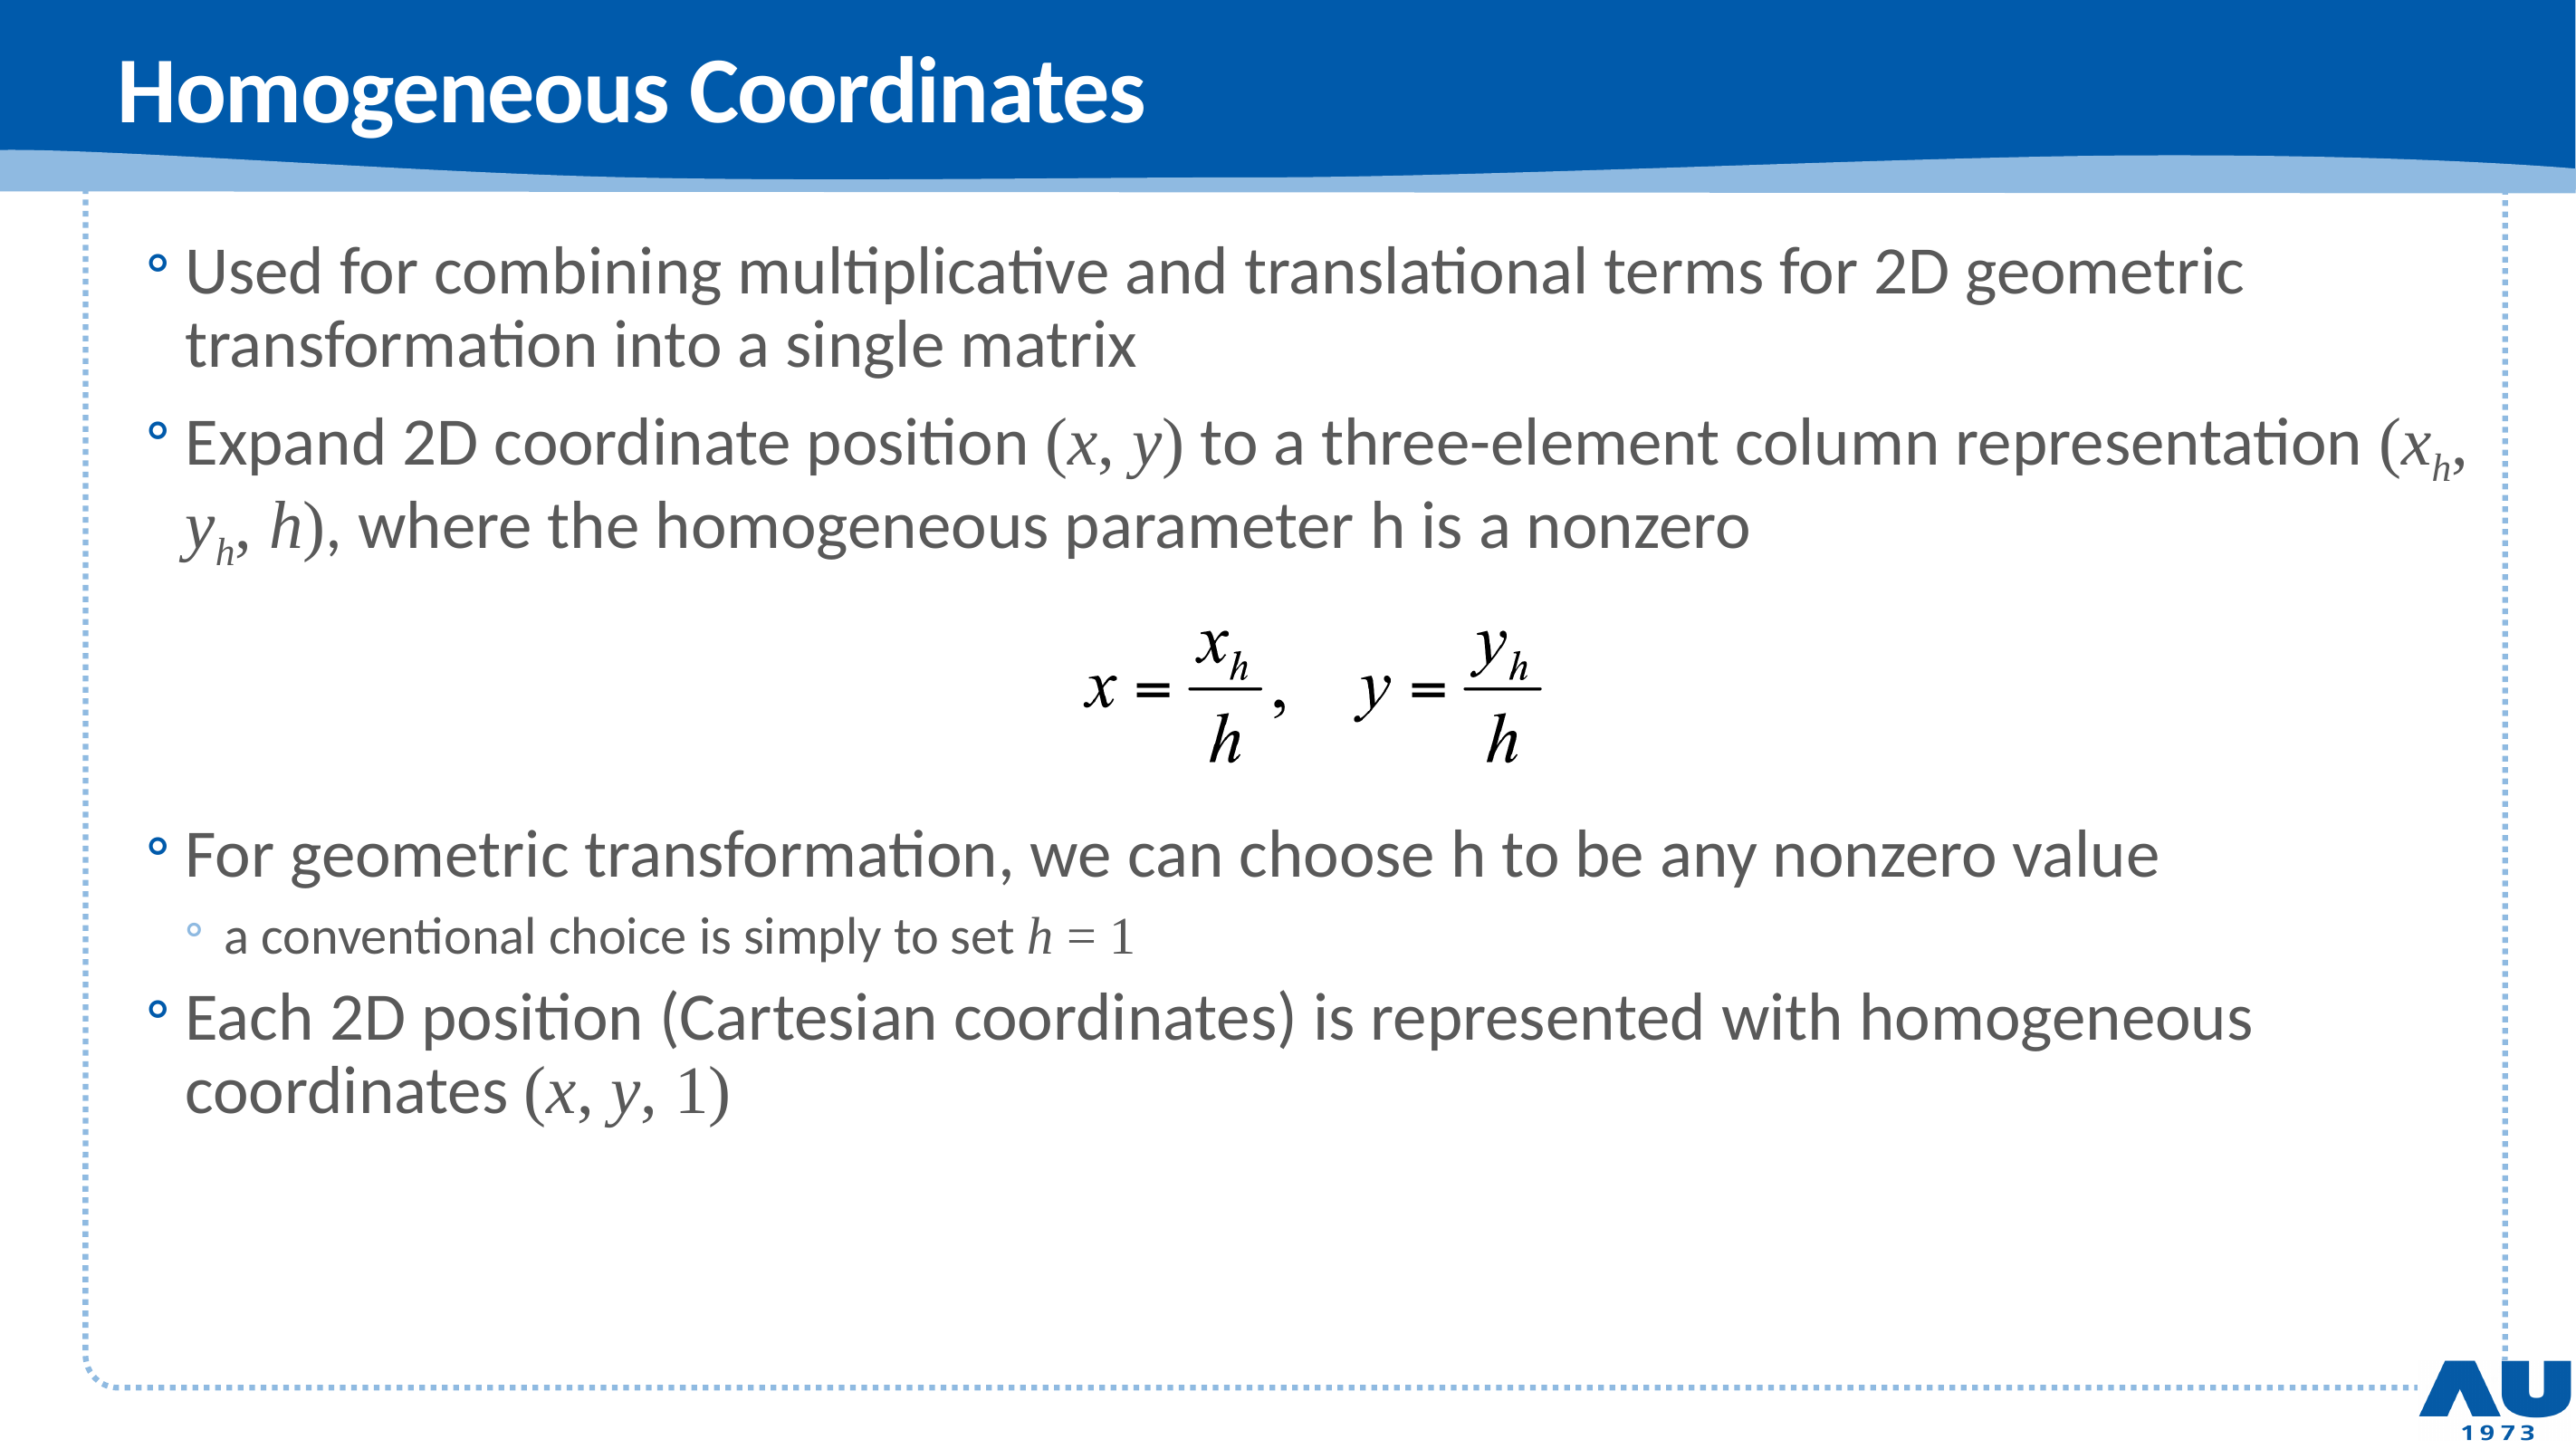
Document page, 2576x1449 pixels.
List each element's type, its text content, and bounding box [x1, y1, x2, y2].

picture [1072, 595, 1556, 777]
title Homogeneous Coordinates [103, 18, 2486, 169]
picture [2418, 1360, 2571, 1441]
list Used for combining multiplicative and translational terms for 2D geometric transformation into a single matrix Expand 2D coordinate position (x, y) to a three-element column representation (xh, yh, h), where the homogeneous parameter h is a nonzero For geometric transformation, we can choose h to be any nonzero value a conventional choice is simply to set h = 1 Each 2D position (Cartesian coordinates) is represented with homogeneous coordinates (x, y, 1) [103, 228, 2486, 1388]
